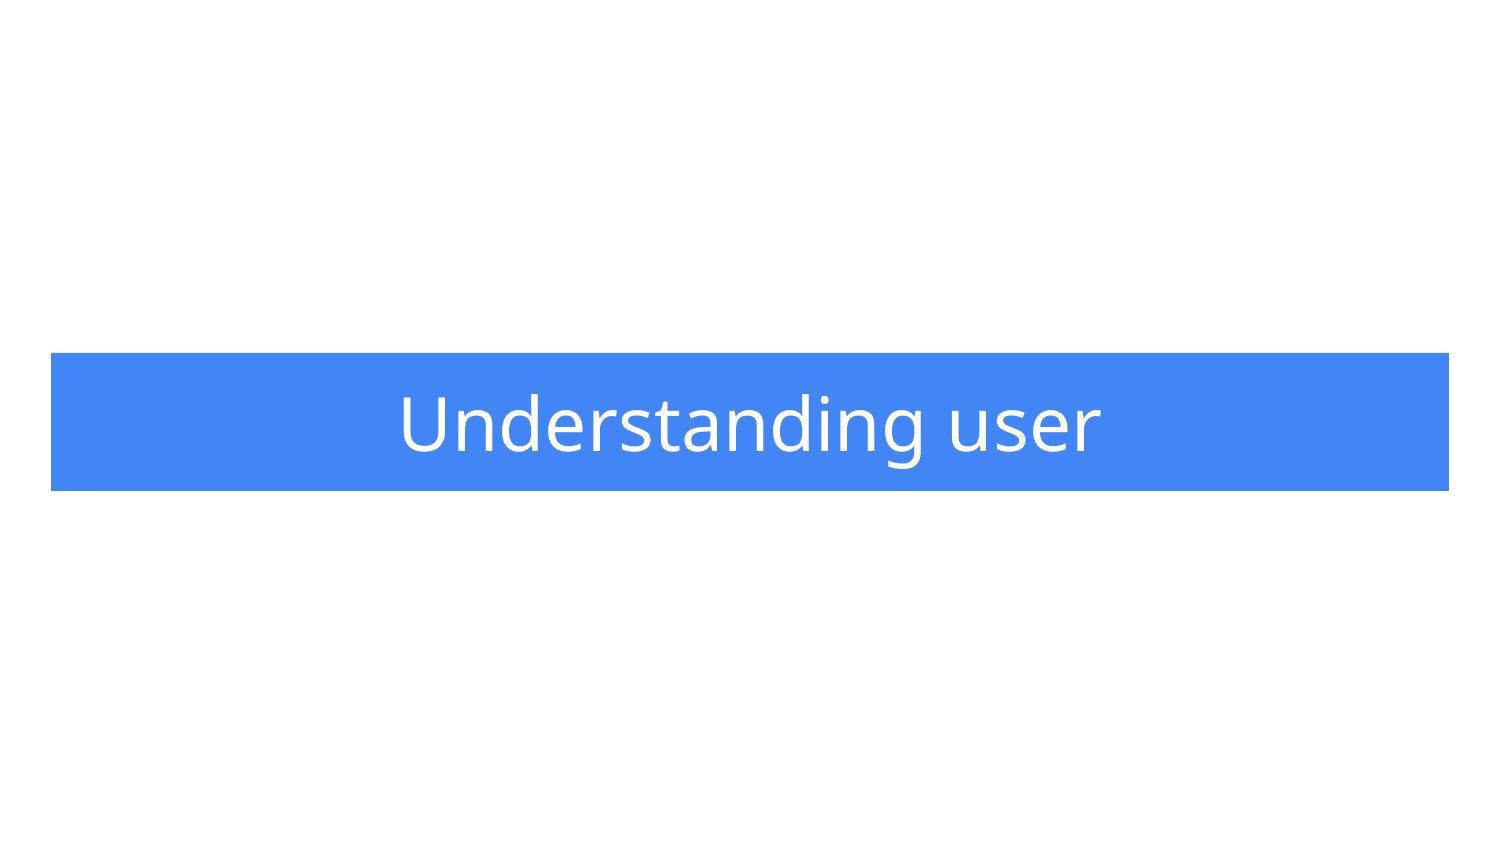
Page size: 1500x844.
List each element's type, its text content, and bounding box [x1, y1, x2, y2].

title Understanding user [51, 352, 1449, 491]
